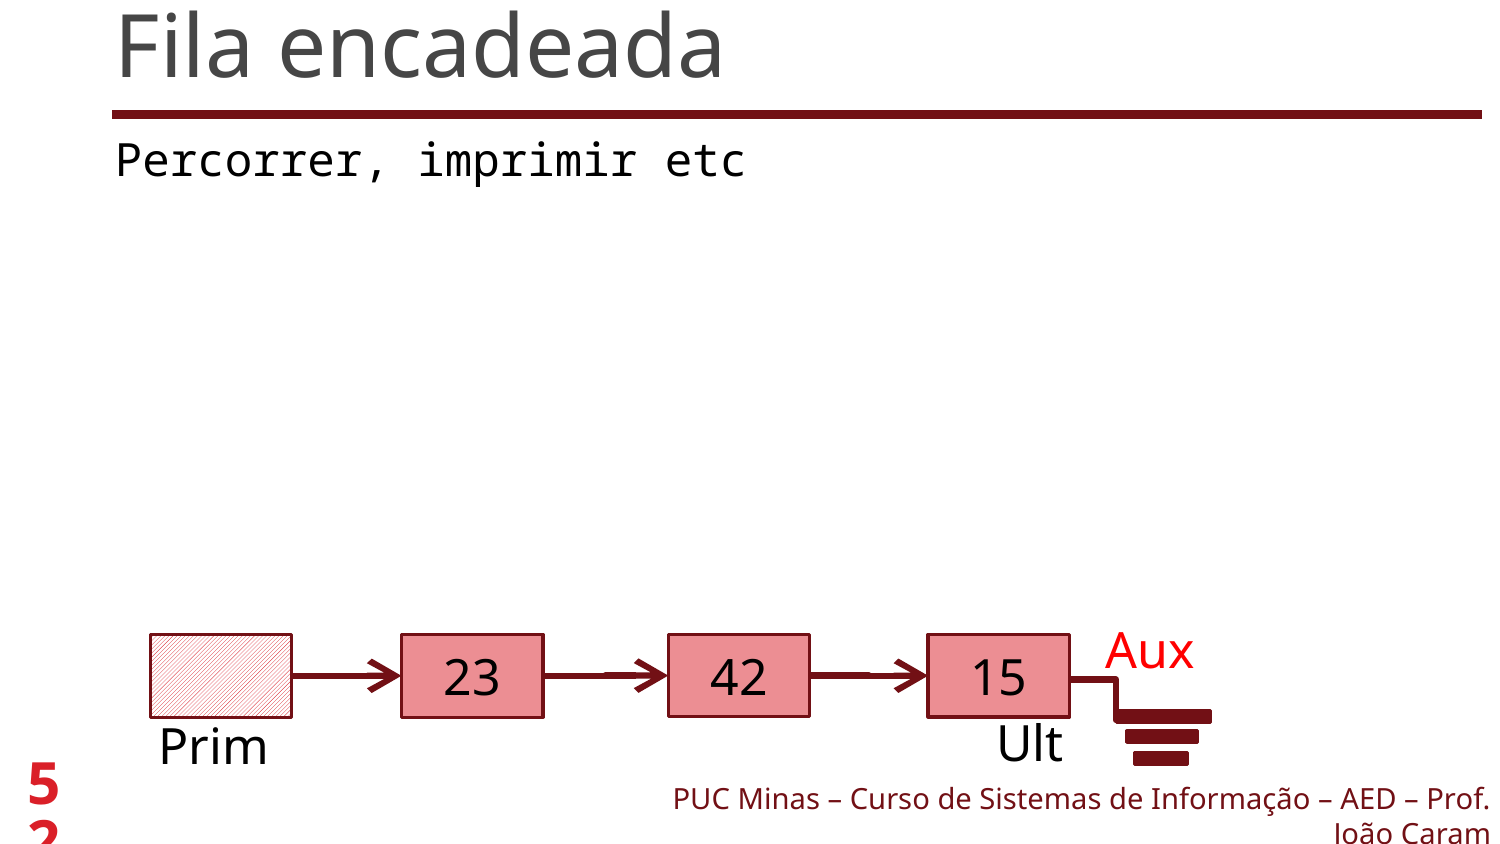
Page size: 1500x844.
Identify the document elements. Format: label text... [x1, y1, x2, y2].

text_box Ult [981, 719, 1079, 779]
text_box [658, 678, 667, 683]
text_box Aux [1090, 610, 1210, 679]
list Percorrer, imprimir etc [99, 122, 1500, 794]
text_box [545, 679, 648, 683]
text_box 15 [926, 633, 1071, 719]
footer PUC Minas – Curso de Sistemas de Informação – AED – Prof. João Caram [616, 793, 1500, 838]
text_box [149, 633, 293, 719]
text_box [1069, 679, 1211, 765]
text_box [391, 678, 400, 683]
title Fila encadeada [99, 3, 1483, 103]
slide_number 52 [12, 762, 108, 810]
text_box 42 [667, 633, 811, 718]
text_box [811, 679, 908, 683]
text_box Prim [143, 706, 284, 782]
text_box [293, 679, 382, 683]
text_box 23 [400, 633, 545, 719]
